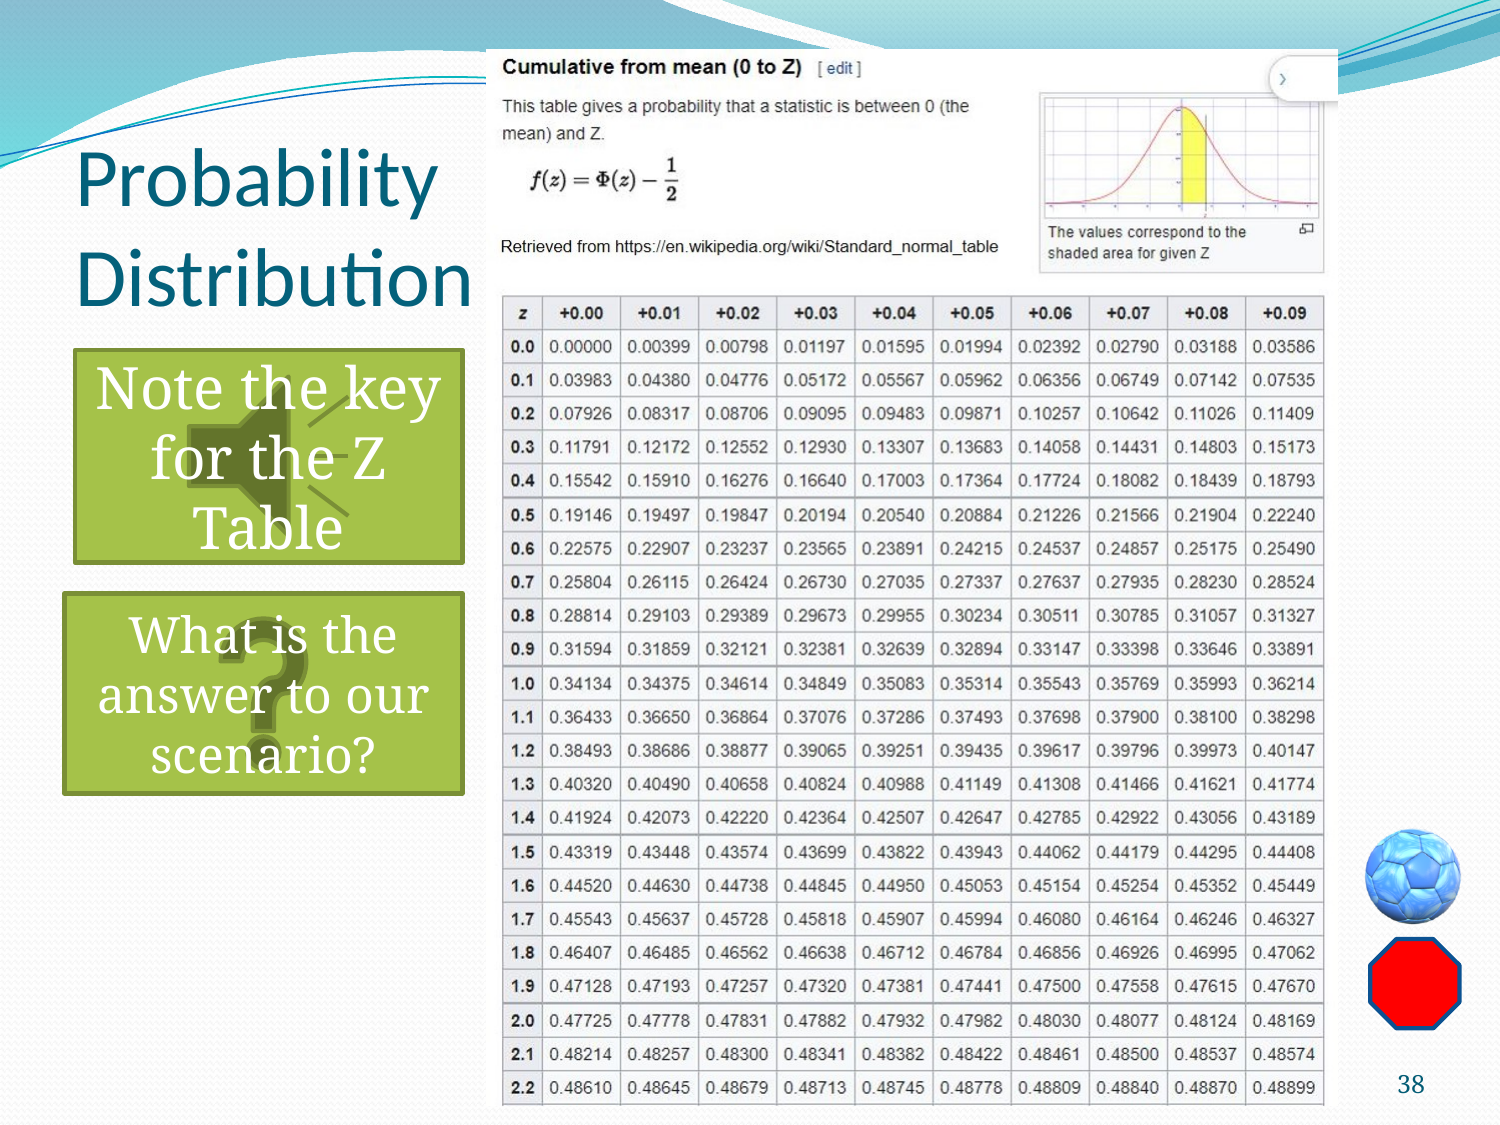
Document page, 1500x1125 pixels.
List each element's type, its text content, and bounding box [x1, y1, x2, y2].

text_box [1368, 940, 1462, 1031]
title Probability Distribution [74, 115, 480, 326]
picture [1362, 823, 1462, 929]
picture [486, 49, 1338, 1107]
text_box Note the key for the Z Table [73, 348, 465, 565]
slide_number 38 [1344, 1042, 1425, 1103]
text_box What is the answer to our scenario? [62, 591, 465, 796]
